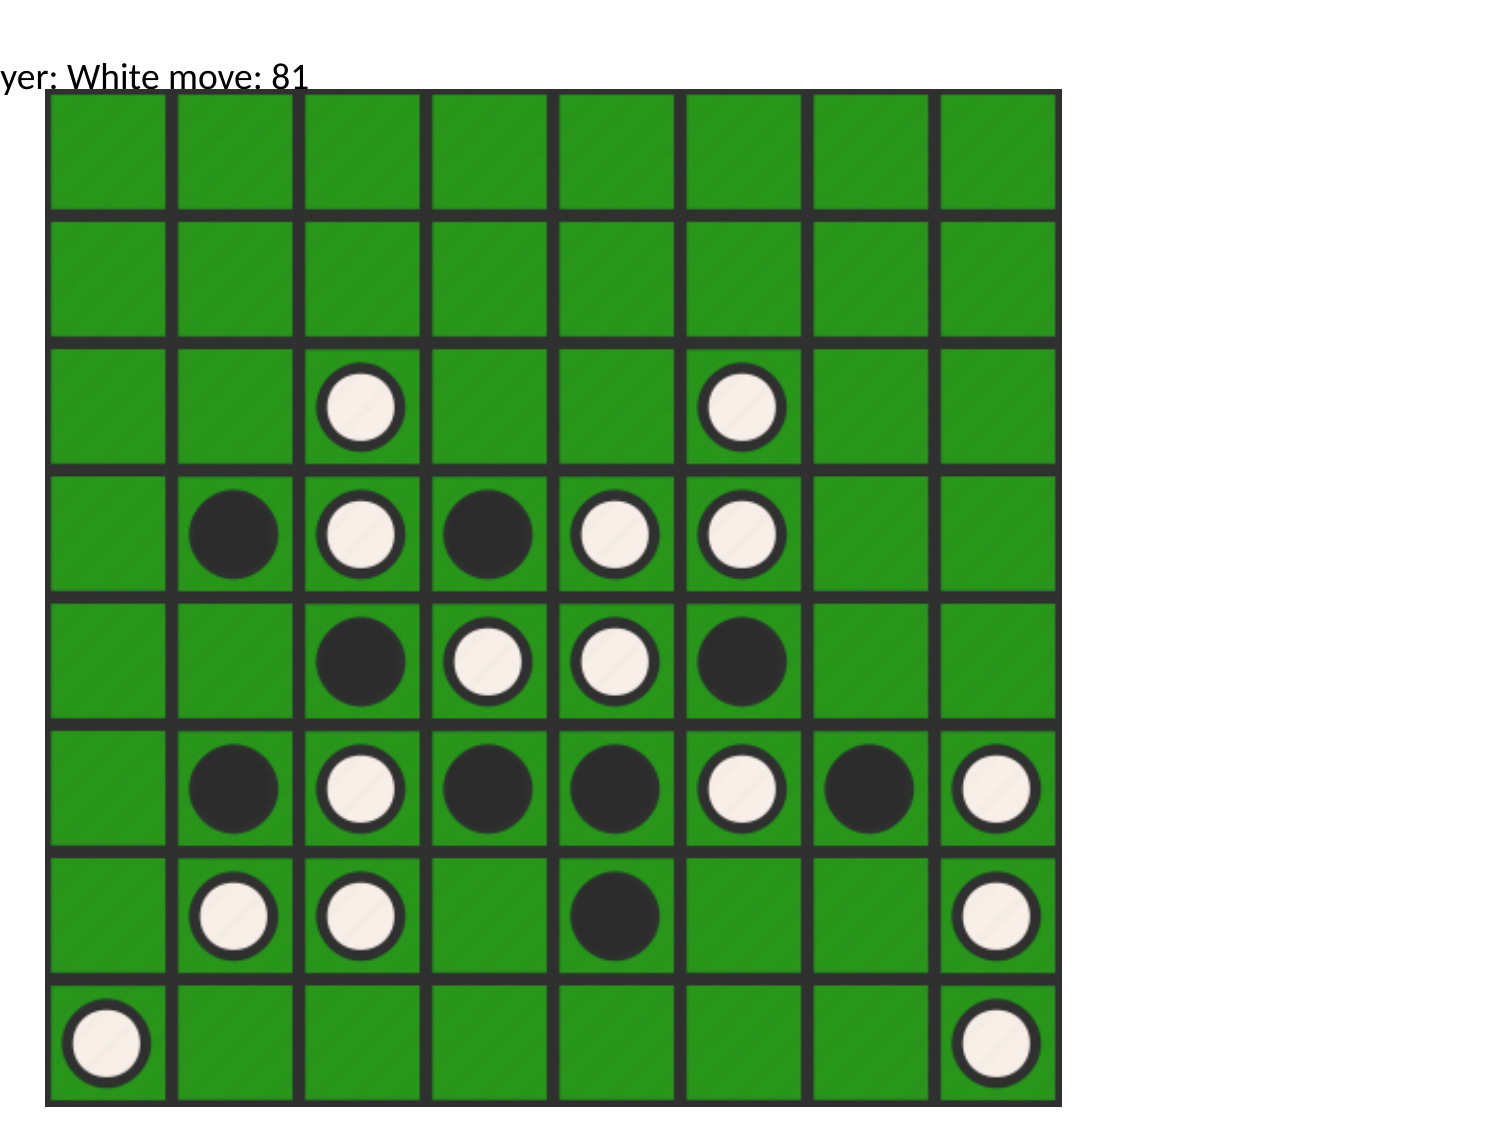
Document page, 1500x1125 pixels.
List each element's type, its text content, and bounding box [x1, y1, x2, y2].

picture [44, 89, 1062, 1107]
text_box turn: 20 player: White move: 81 [0, 44, 325, 105]
